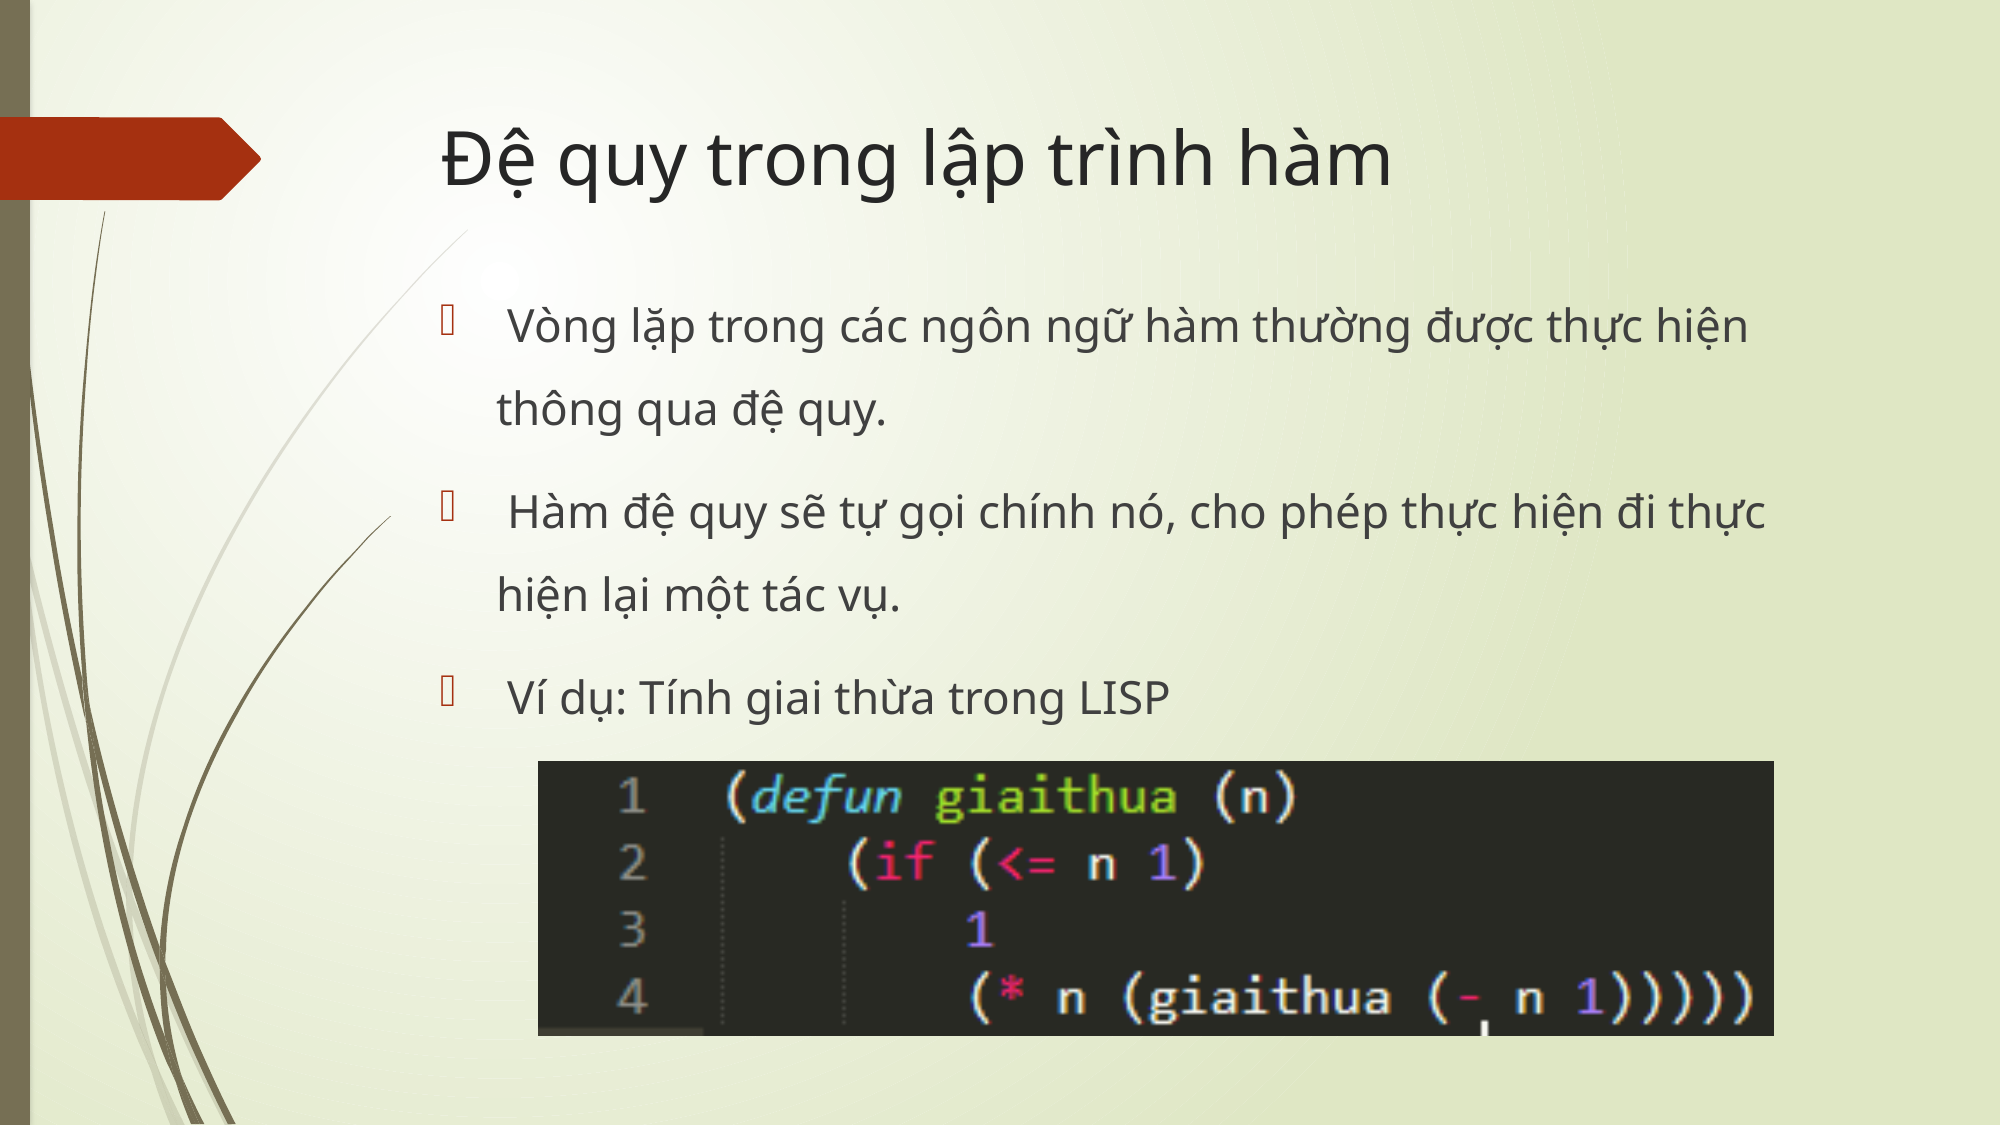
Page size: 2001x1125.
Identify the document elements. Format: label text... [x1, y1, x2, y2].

title Đệ quy trong lập trình hàm [425, 102, 1888, 262]
picture [538, 761, 1774, 1037]
list Vòng lặp trong các ngôn ngữ hàm thường được thực hiện thông qua đệ quy. Hàm đệ quy sẽ tự gọi chính nó, cho phép thực hiện đi thực hiện lại một tác vụ. Ví dụ: Tính giai thừa trong LISP [424, 262, 1888, 1125]
